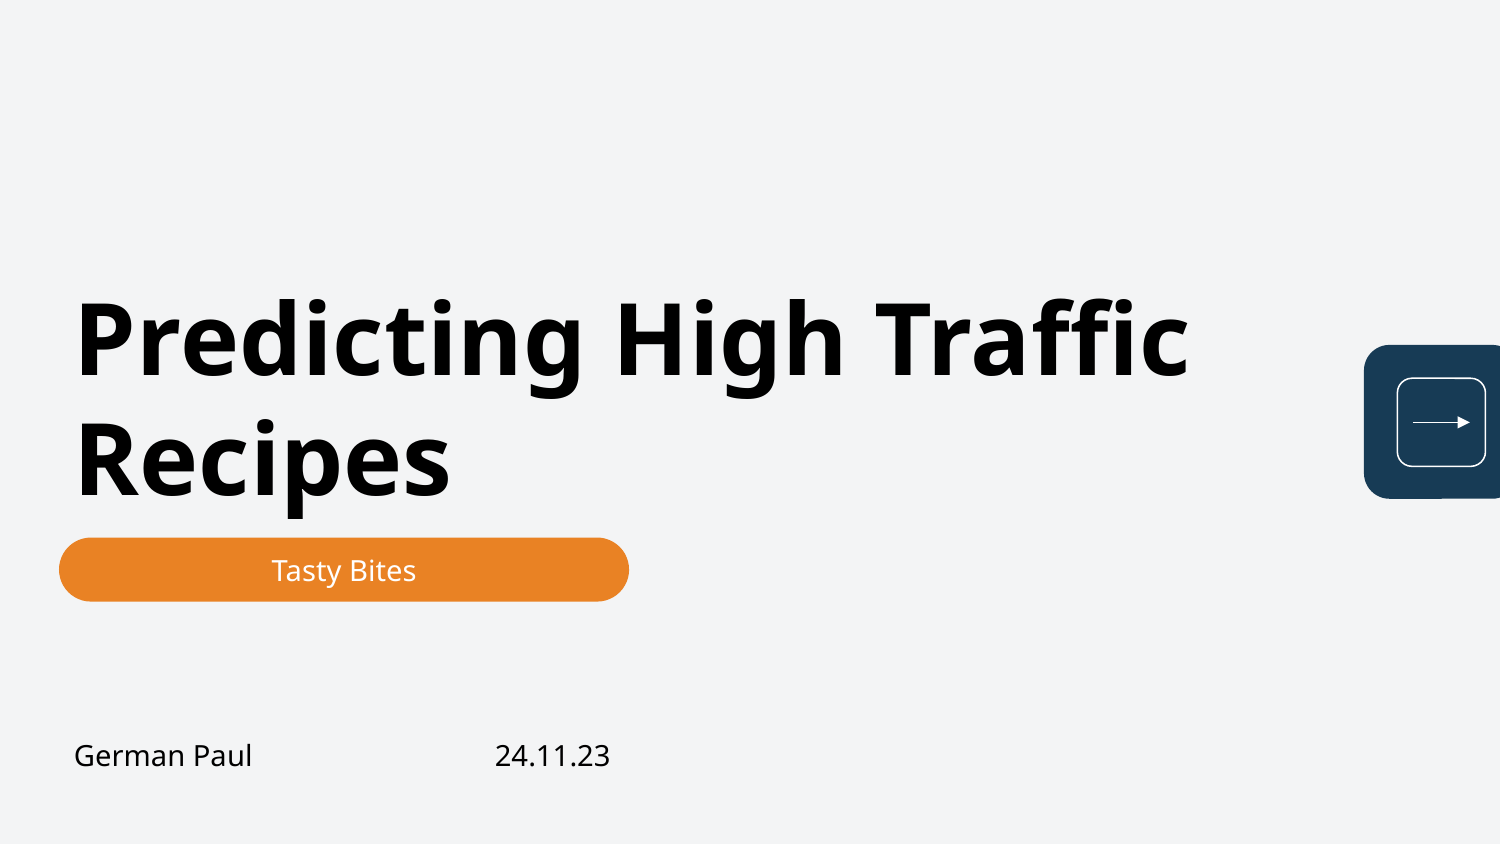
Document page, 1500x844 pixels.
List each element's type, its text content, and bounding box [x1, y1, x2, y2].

text_box [58, 537, 630, 602]
text_box 24.11.23 [479, 725, 865, 785]
text_box [1397, 378, 1486, 467]
title Predicting High Traffic Recipes [59, 279, 1256, 512]
text_box Tasty Bites [98, 539, 590, 600]
text_box [1363, 344, 1500, 499]
text_box German Paul [58, 725, 444, 785]
